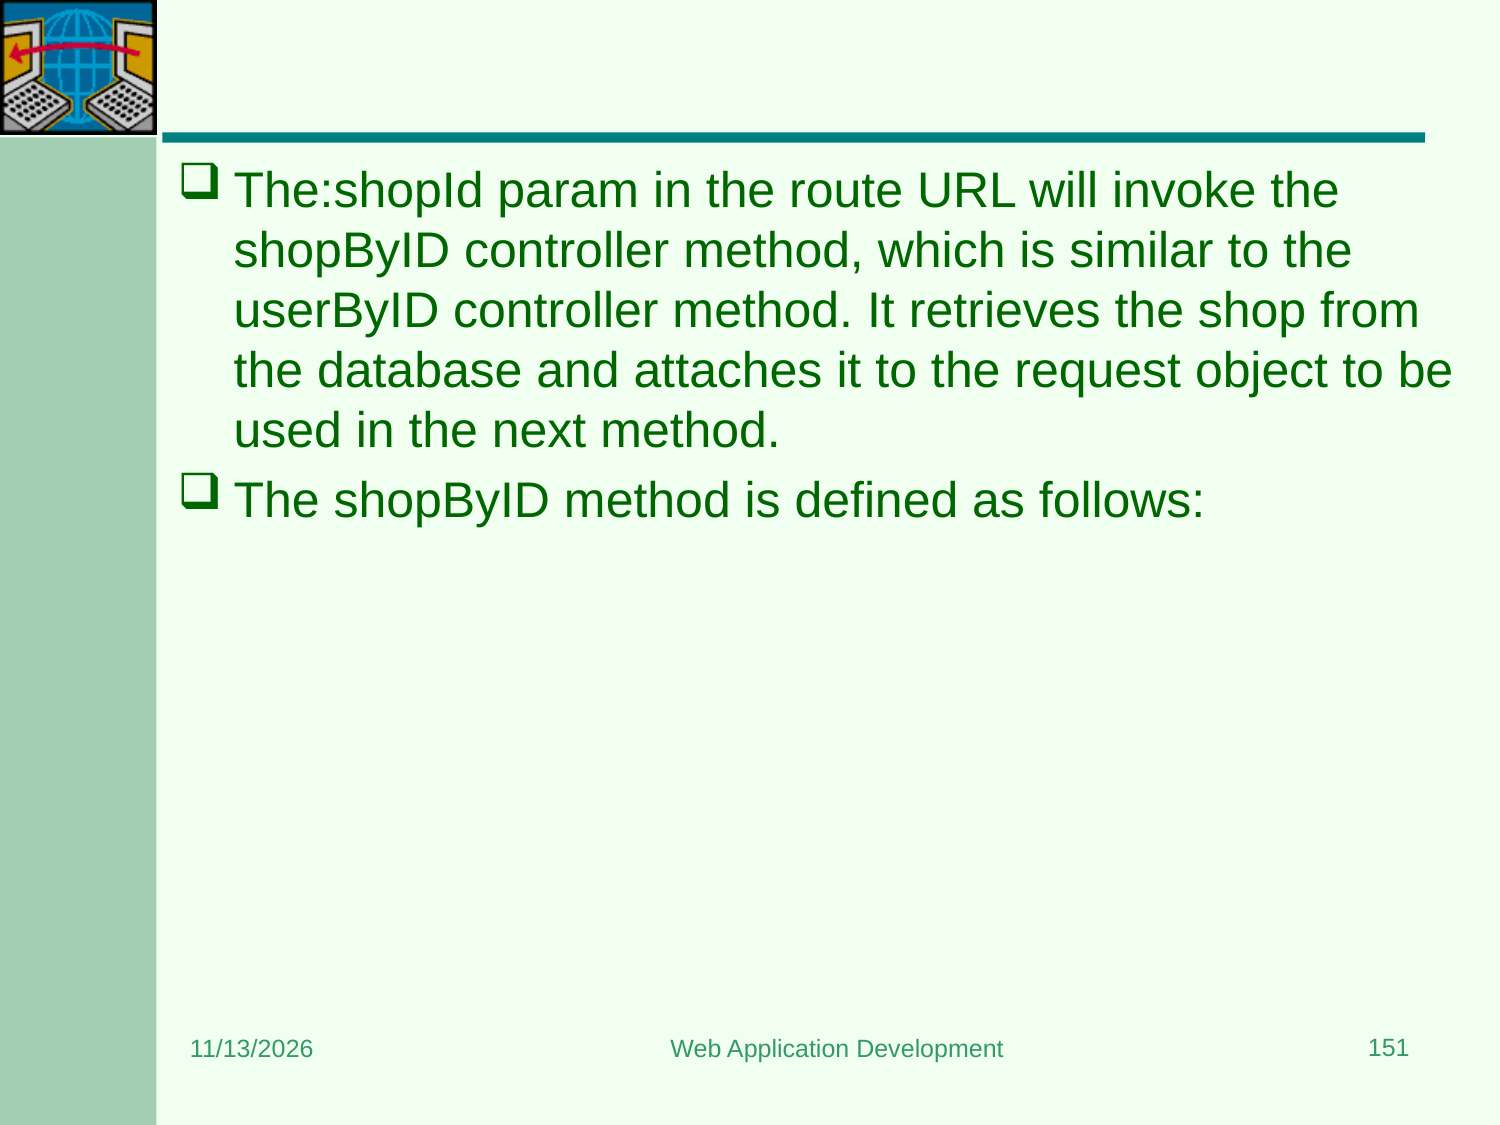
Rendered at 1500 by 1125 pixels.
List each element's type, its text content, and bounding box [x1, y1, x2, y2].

list The:shopId param in the route URL will invoke the shopByID controller method, which is similar to the userByID controller method. It retrieves the shop from the database and attaches it to the request object to be used in the next method. The shopByID method is defined as follows: [162, 149, 1488, 1013]
picture [0, 0, 157, 135]
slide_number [174, 1024, 438, 1104]
slide_number 151 [1237, 1024, 1426, 1103]
footer Web Application Development [462, 1024, 1213, 1104]
